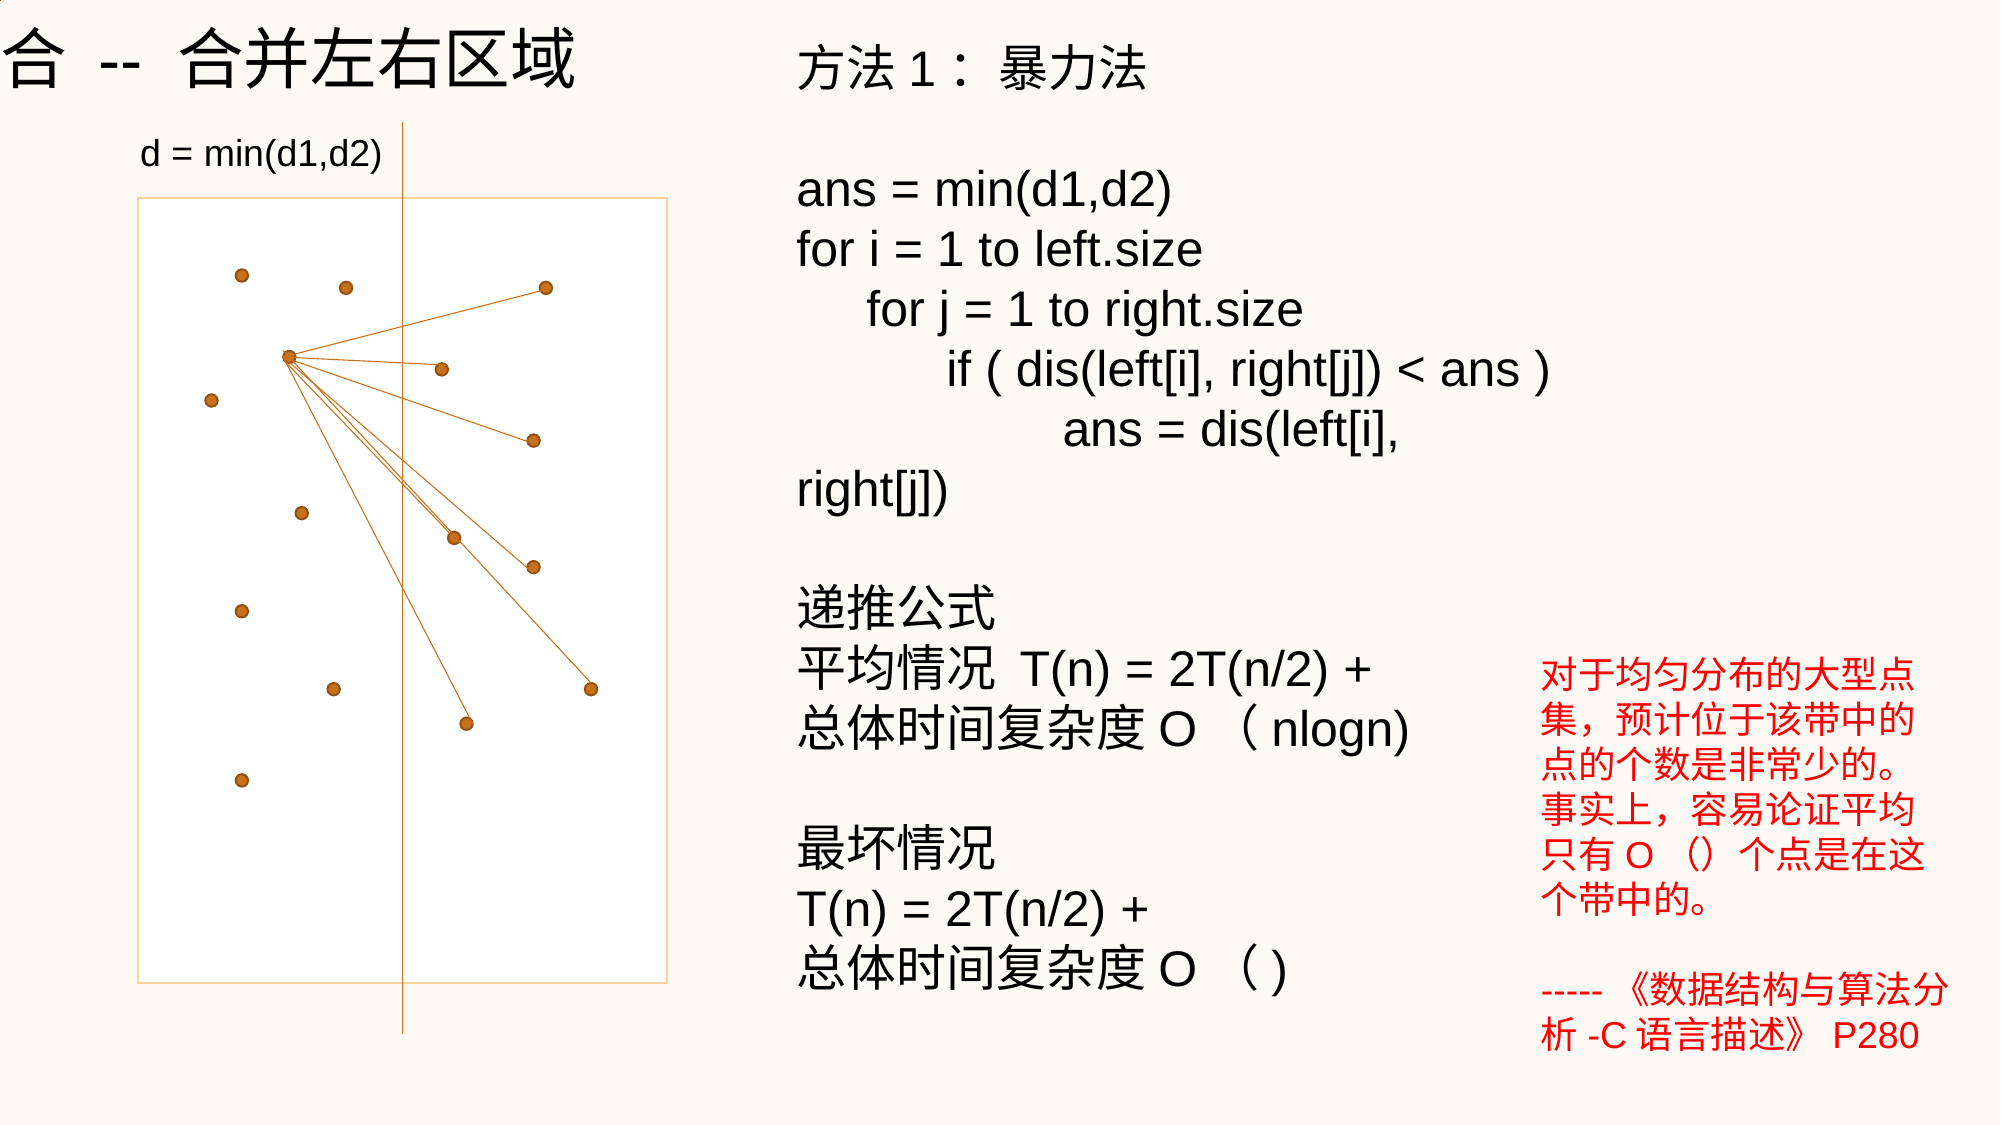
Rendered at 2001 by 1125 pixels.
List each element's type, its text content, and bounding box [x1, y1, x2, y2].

text_box [204, 393, 219, 408]
text_box [234, 603, 250, 619]
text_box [283, 287, 553, 350]
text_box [283, 684, 473, 724]
text_box [538, 280, 554, 289]
text_box [234, 268, 250, 283]
text_box [339, 280, 354, 287]
text_box [137, 197, 402, 984]
text_box [234, 773, 250, 788]
text_box [403, 197, 668, 984]
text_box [283, 350, 592, 684]
text_box 合 -- 合并左右区域 [0, 9, 593, 105]
text_box [583, 682, 599, 697]
text_box [459, 724, 474, 731]
text_box d = min(d1,d2) [125, 122, 402, 182]
